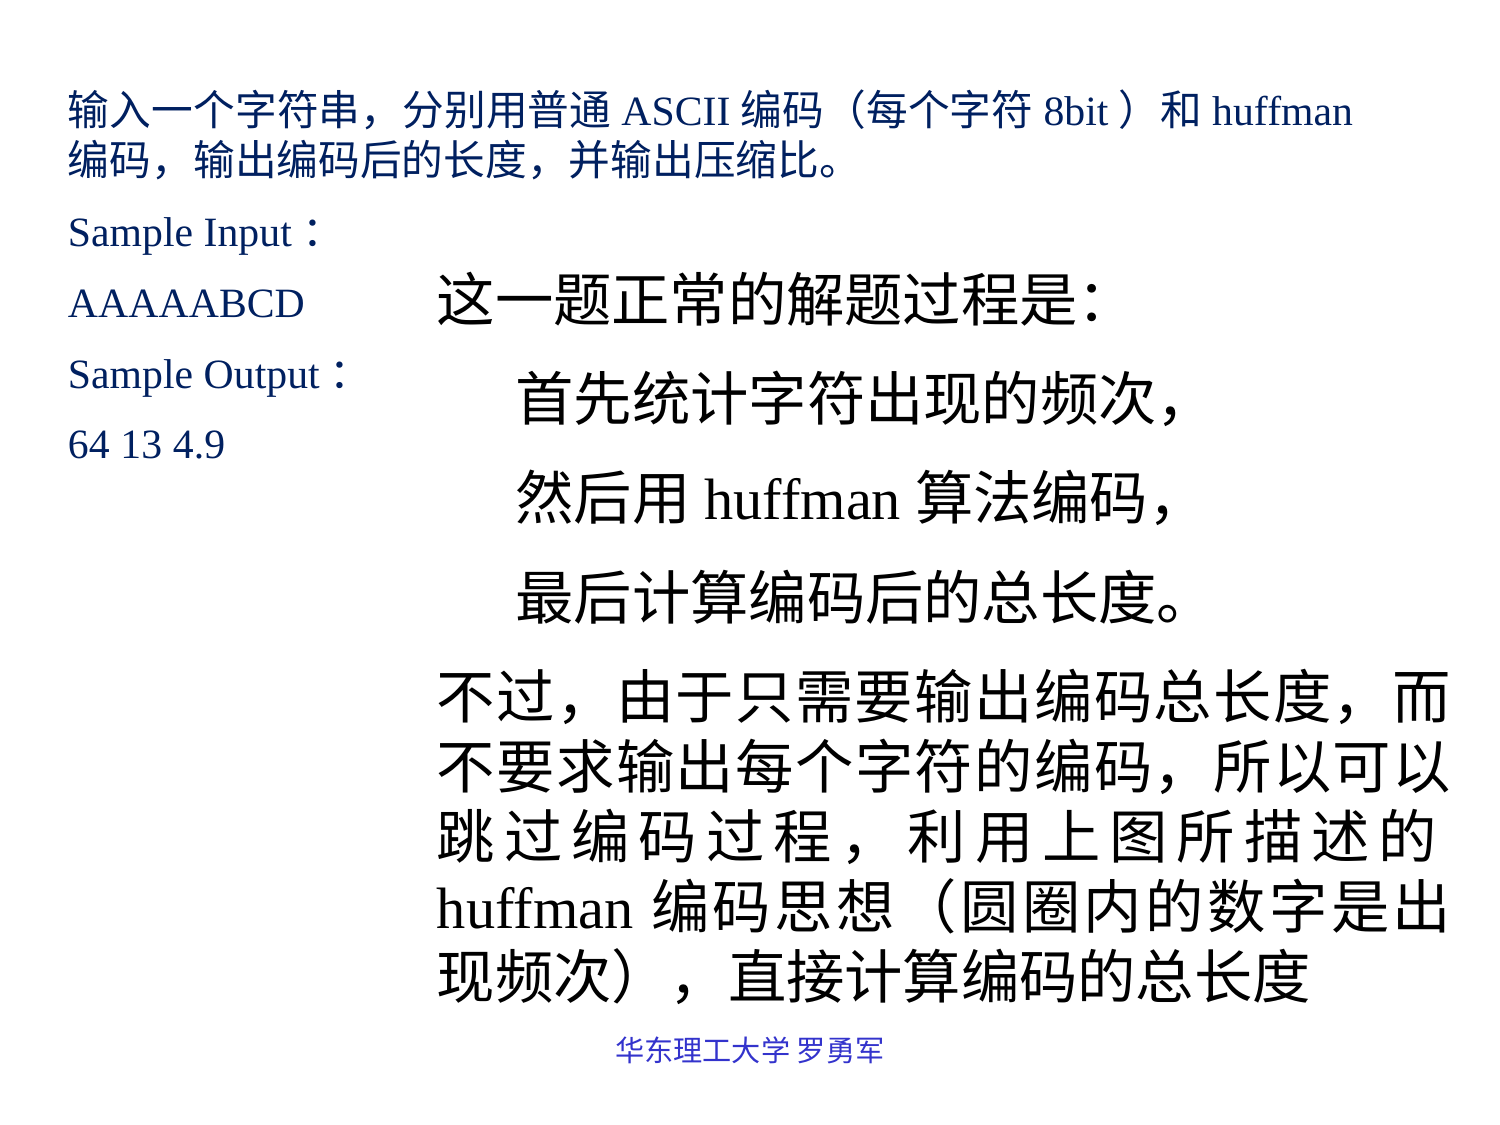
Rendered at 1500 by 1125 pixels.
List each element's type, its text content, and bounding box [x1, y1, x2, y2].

footer 华东理工大学 罗勇军 [512, 1024, 988, 1101]
text_box 输入一个字符串，分别用普通ASCII编码（每个字符8bit）和huffman编码，输出编码后的长度，并输出压缩比。 Sample Input： AAAAABCD Sample Output： 64 13 4.9 [53, 76, 1379, 475]
text_box 这一题正常的解题过程是： 首先统计字符出现的频次， 然后用huffman算法编码， 最后计算编码后的总长度。 不过，由于只需要输出编码总长度，而不要求输出每个字符的编码，所以可以跳过编码过程，利用上图所描述的huffman编码思想（圆圈内的数字是出现频次），直接计算编码的总长度 [422, 255, 1466, 1018]
